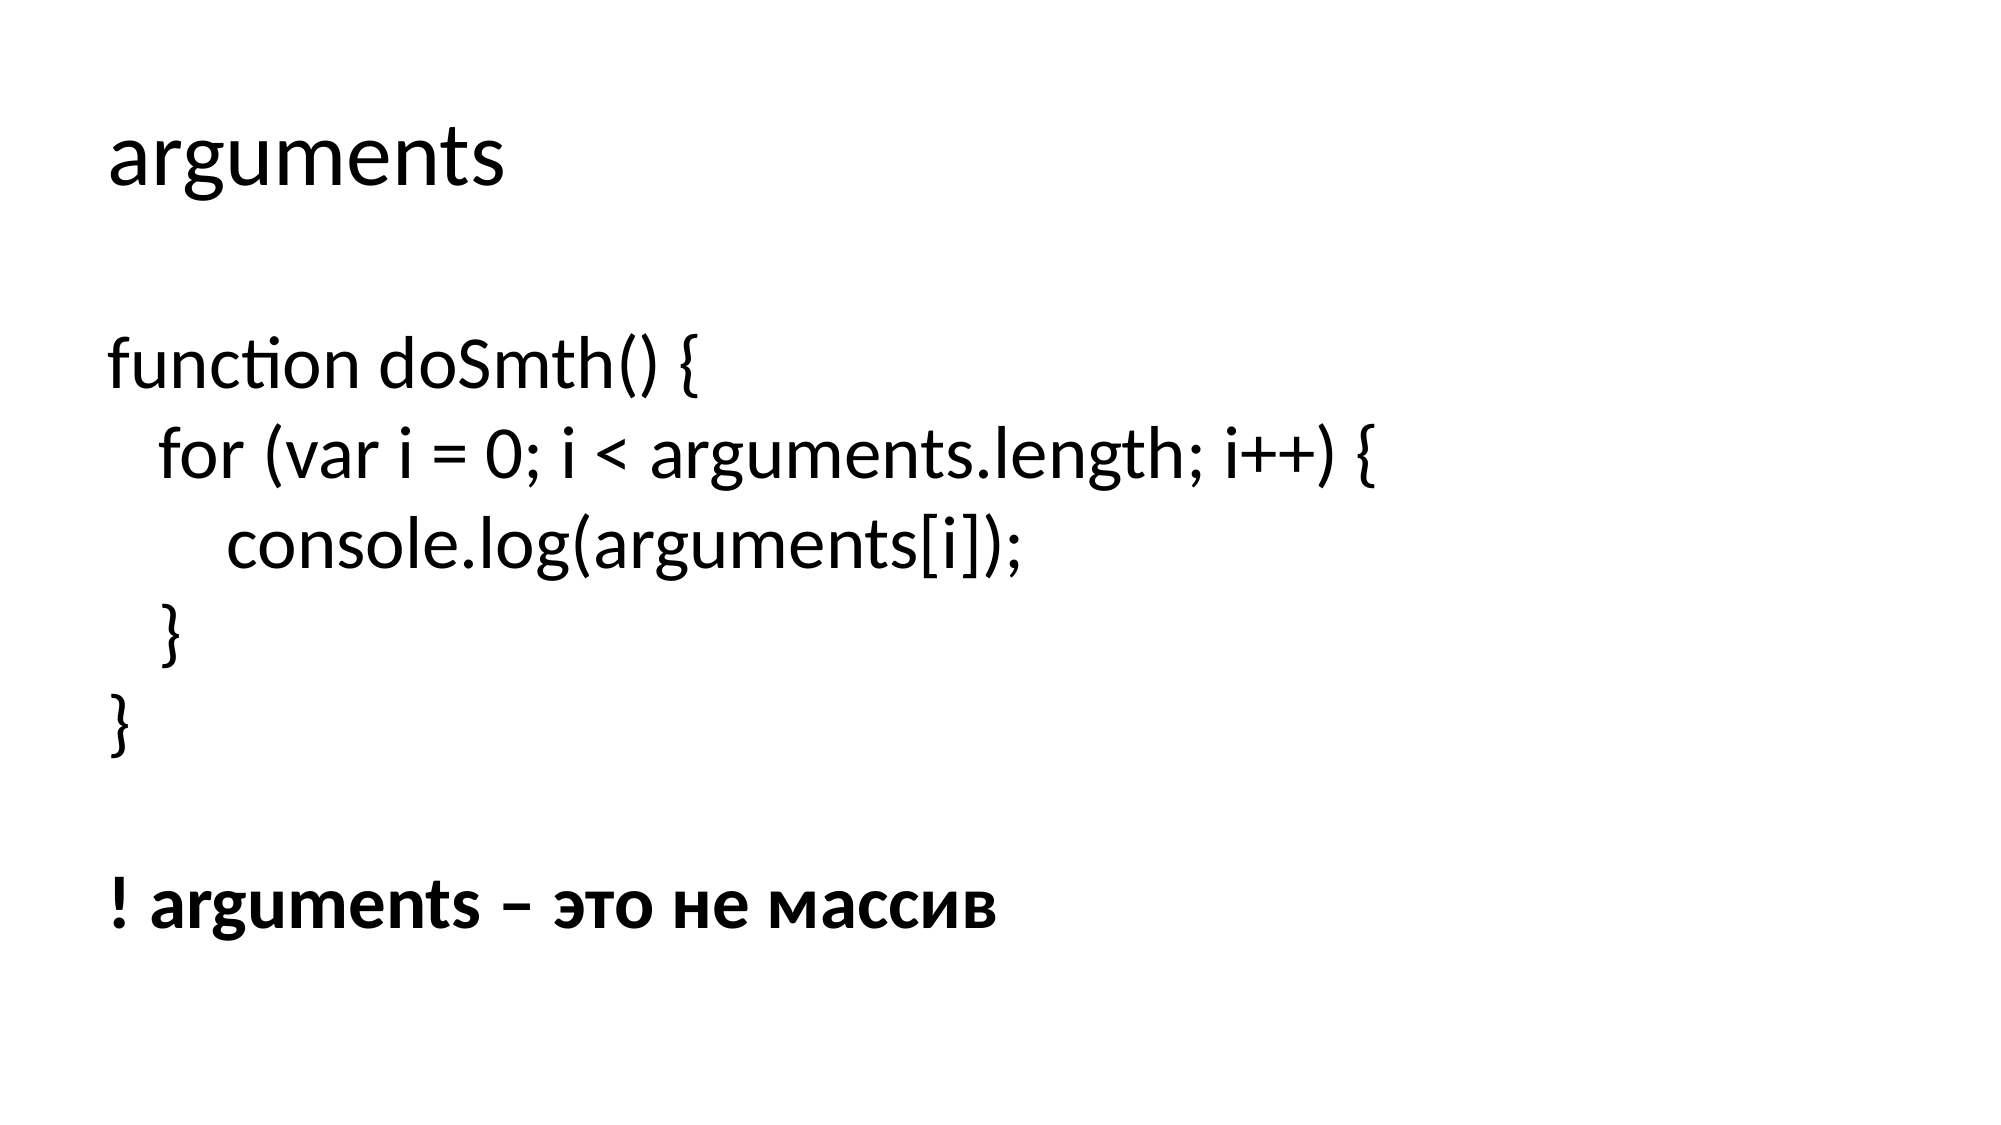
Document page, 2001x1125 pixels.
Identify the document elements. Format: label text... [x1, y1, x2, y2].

text_box arguments function doSmth() { for (var i = 0; i < arguments.length; i++) { console.log(arguments[i]); } } ! arguments – это не массив [92, 86, 1836, 952]
